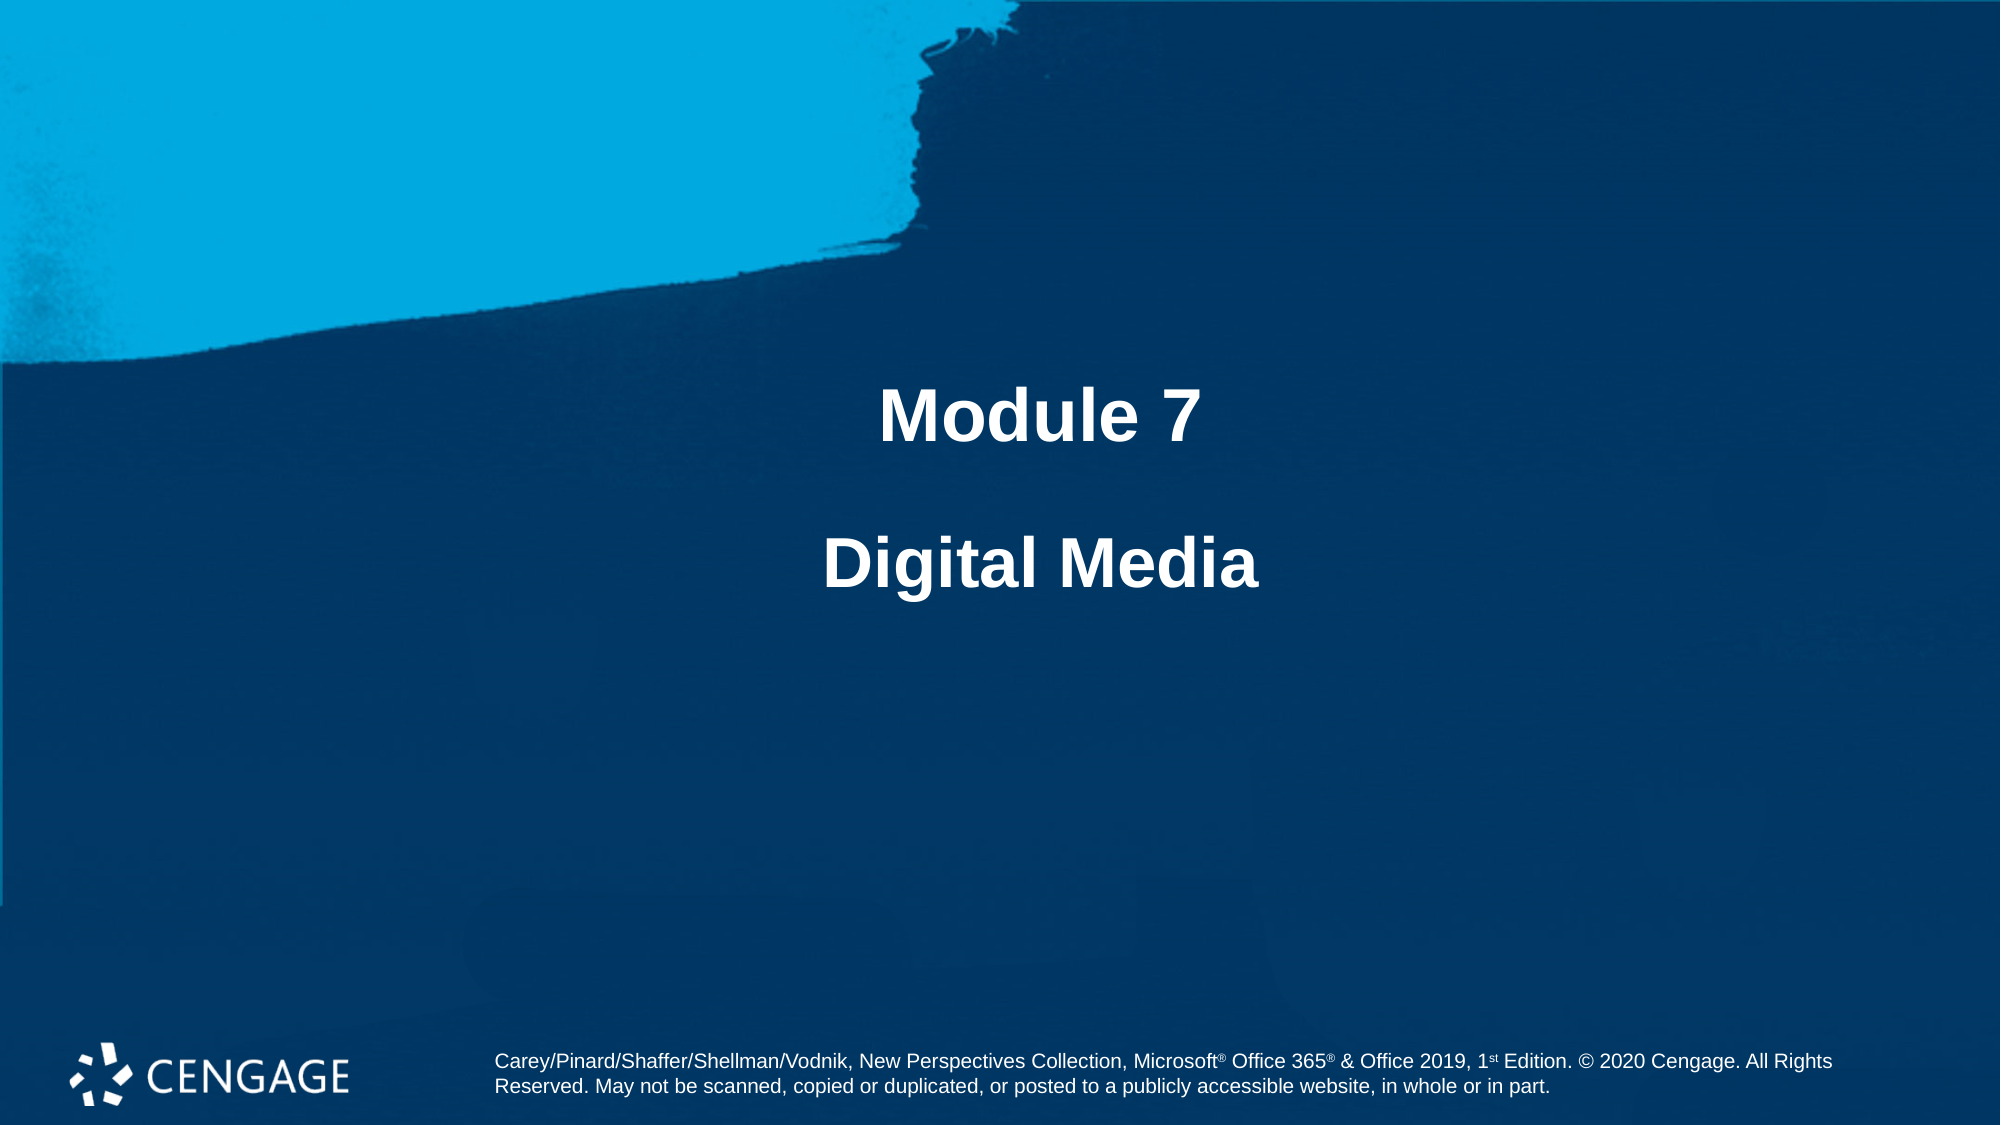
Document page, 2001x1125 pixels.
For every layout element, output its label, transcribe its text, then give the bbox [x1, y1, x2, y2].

list Digital Media [494, 526, 1588, 628]
title Module 7 [797, 376, 1285, 470]
footer Carey/Pinard/Shaffer/Shellman/Vodnik, New Perspectives Collection, Microsoft® Office 365® & Office 2019, 1st Edition. © 2020 Cengage. All Rights Reserved. May not be scanned, copied or duplicated, or posted to a publicly accessible website, in whole or in part. [479, 1042, 1924, 1103]
picture [925, 43, 946, 52]
picture [0, 2, 2000, 1125]
